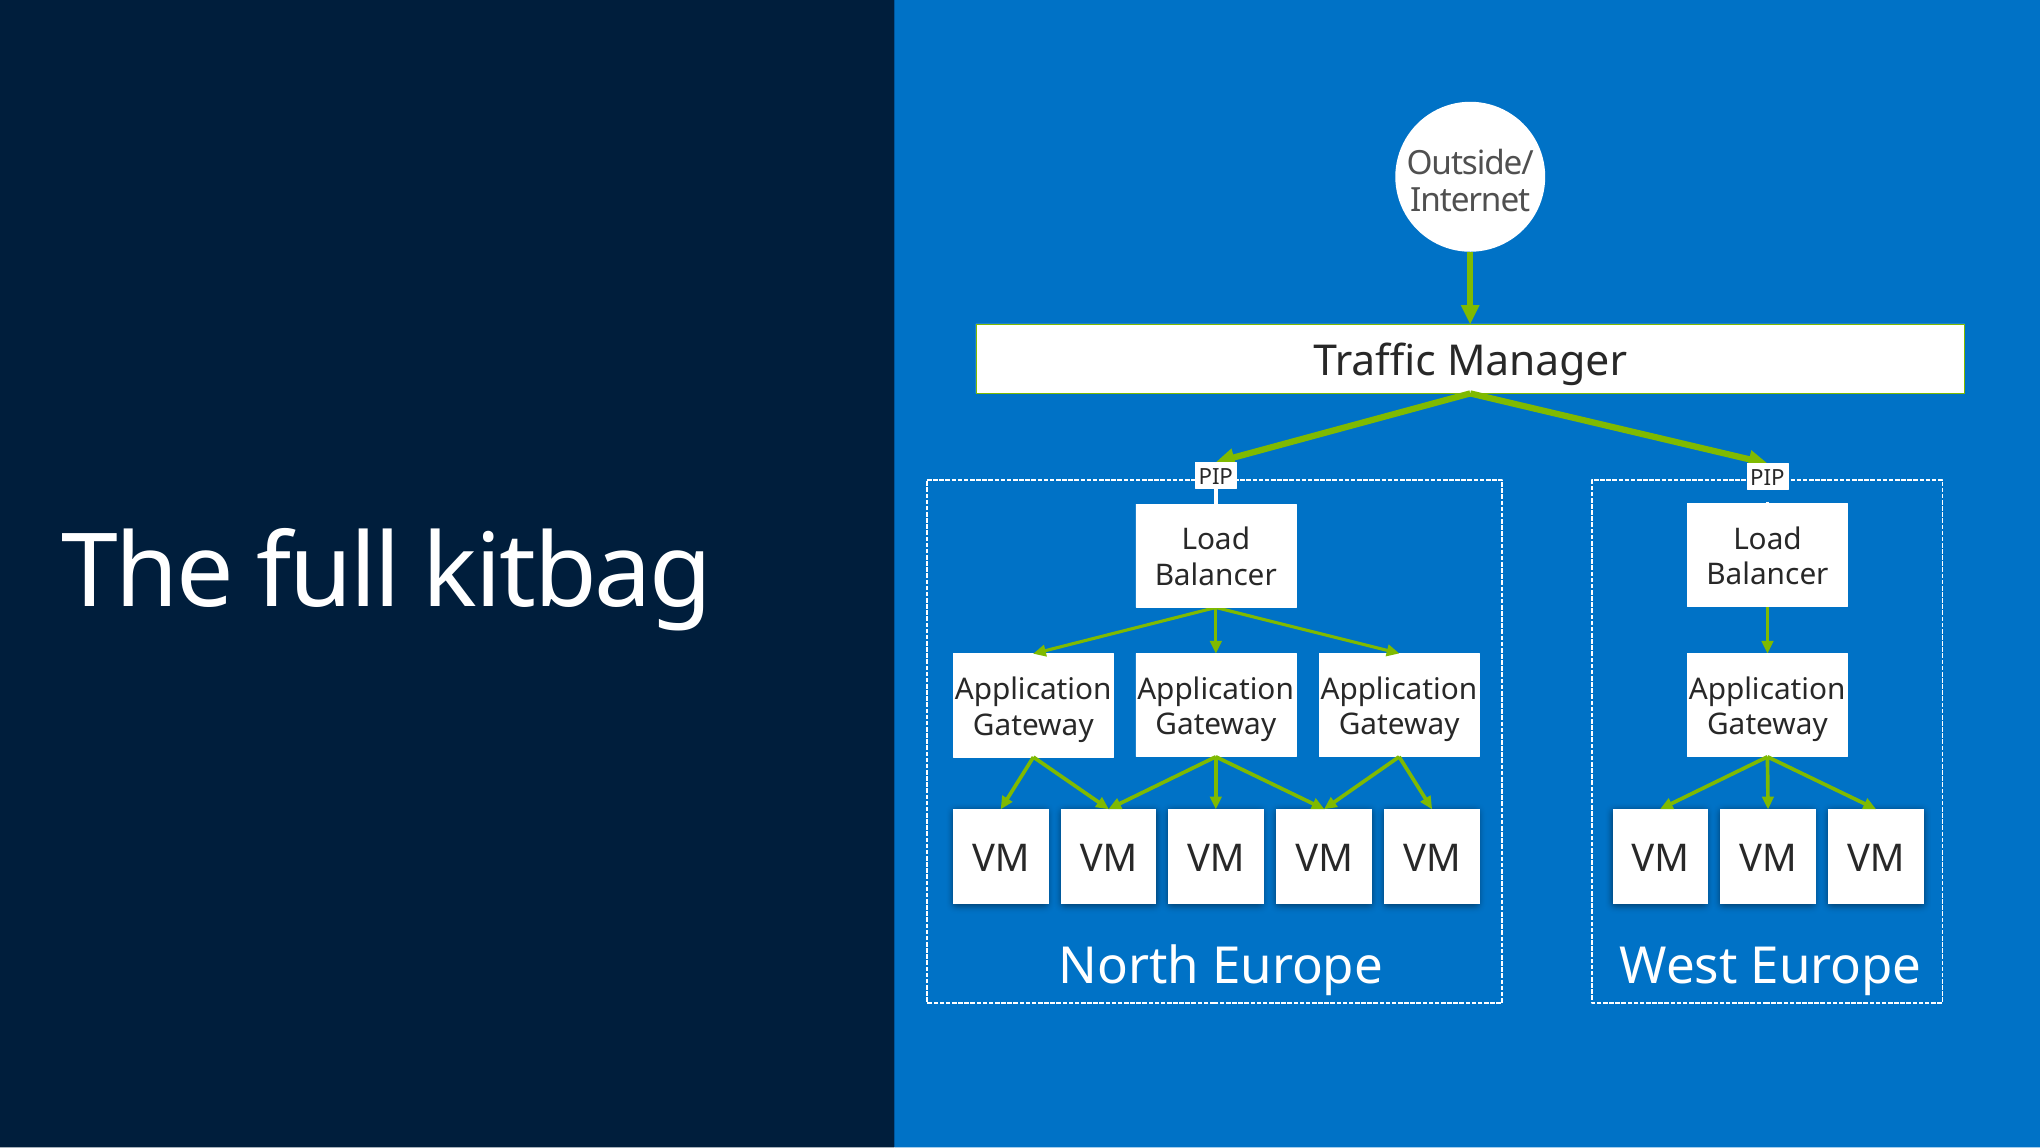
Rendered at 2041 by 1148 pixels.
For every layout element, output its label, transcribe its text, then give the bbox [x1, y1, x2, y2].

text_box [1591, 479, 1943, 915]
text_box Application Gateway [1318, 652, 1480, 758]
text_box Application Gateway [1135, 654, 1297, 756]
text_box Application Gateway [952, 653, 1114, 758]
text_box North Europe [1028, 915, 1414, 1019]
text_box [1767, 756, 1877, 810]
text_box [0, 0, 895, 1148]
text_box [1323, 756, 1400, 810]
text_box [1215, 393, 1471, 463]
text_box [1400, 756, 1433, 810]
text_box Load Balancer [1135, 503, 1297, 607]
text_box [926, 479, 1503, 1004]
text_box VM [1720, 810, 1816, 904]
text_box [1215, 607, 1400, 654]
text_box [1033, 607, 1215, 654]
text_box The full kitbag [45, 216, 895, 931]
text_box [1470, 393, 1768, 464]
text_box Load Balancer [1687, 502, 1848, 608]
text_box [1660, 756, 1767, 810]
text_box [1108, 756, 1215, 810]
text_box VM [1613, 809, 1708, 904]
text_box VM [1061, 810, 1156, 904]
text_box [1033, 756, 1108, 810]
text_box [1000, 756, 1033, 810]
text_box VM [1828, 809, 1924, 904]
text_box VM [953, 809, 1049, 904]
text_box VM [1168, 810, 1264, 904]
text_box PIP [1195, 462, 1237, 489]
text_box West Europe [1588, 915, 1953, 1019]
text_box VM [1384, 809, 1480, 904]
text_box Application Gateway [1687, 652, 1848, 756]
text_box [975, 101, 1965, 394]
text_box PIP [1746, 463, 1789, 490]
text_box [1215, 756, 1323, 810]
text_box [895, 0, 2041, 1148]
text_box VM [1276, 810, 1372, 904]
